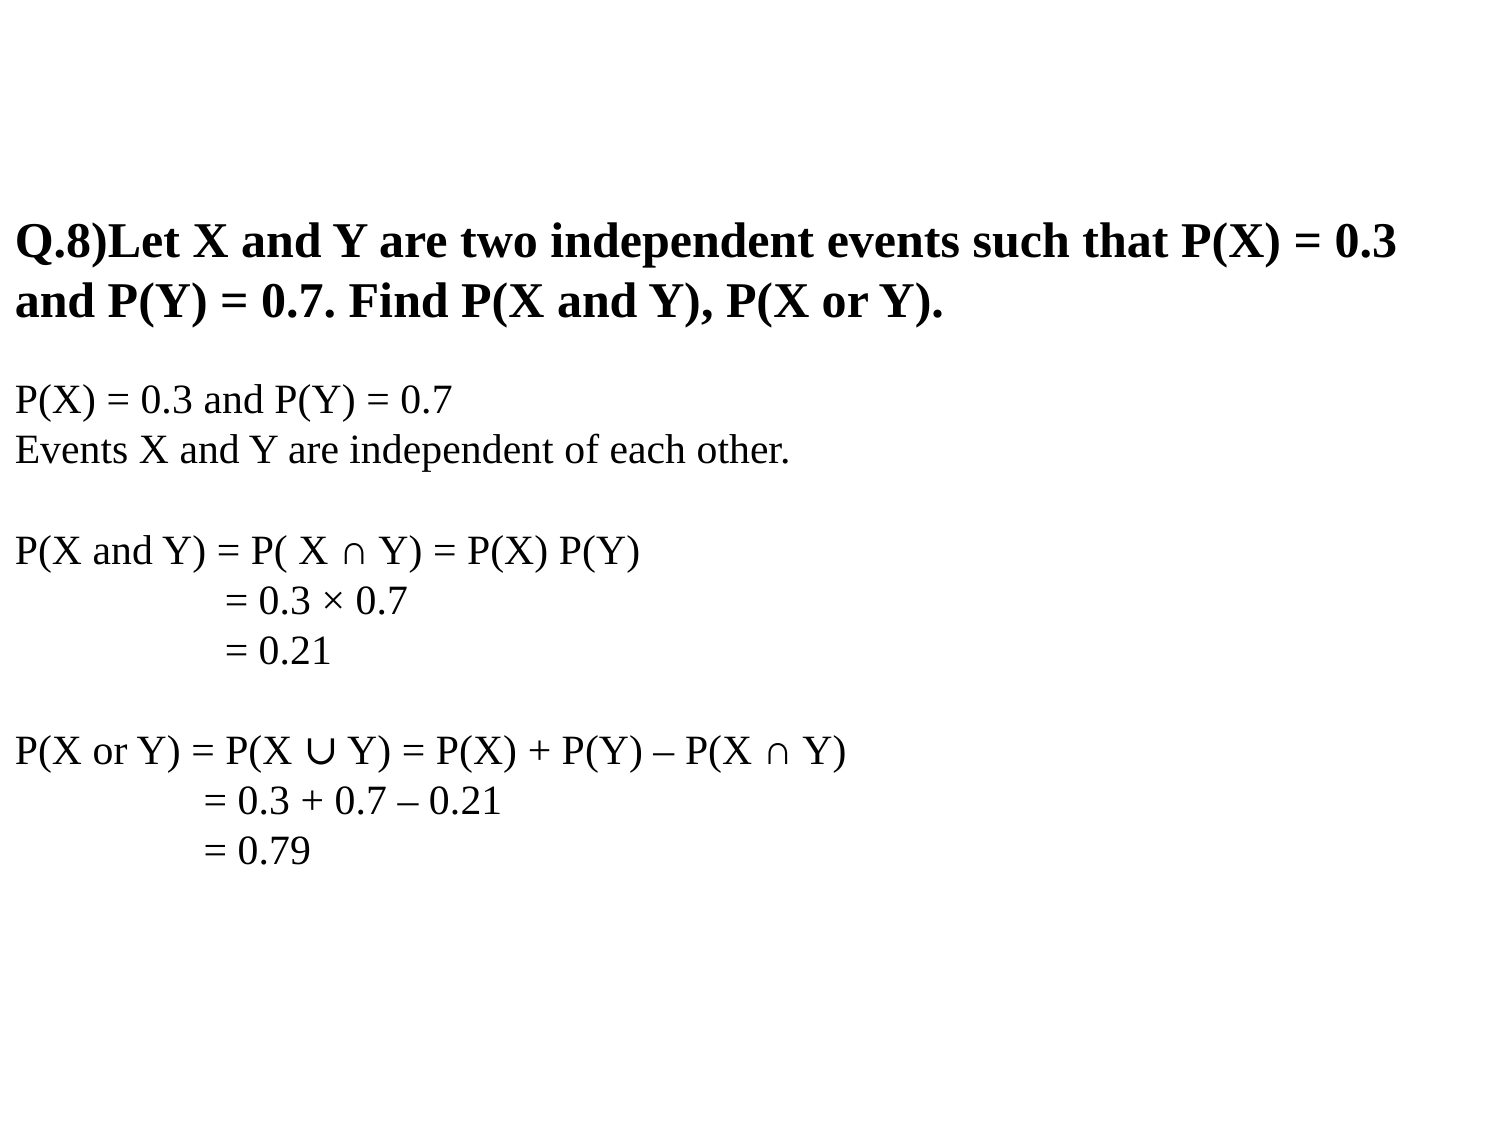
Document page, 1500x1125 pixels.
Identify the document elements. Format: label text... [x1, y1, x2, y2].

text_box Q.8)Let X and Y are two independent events such that P(X) = 0.3 and P(Y) = 0.7. Find P(X and Y), P(X or Y). P(X) = 0.3 and P(Y) = 0.7 Events X and Y are independent of each other. P(X and Y) = P( X ∩ Y) = P(X) P(Y) = 0.3 × 0.7 = 0.21 P(X or Y) = P(X ∪ Y) = P(X) + P(Y) – P(X ∩ Y) = 0.3 + 0.7 – 0.21 = 0.79 [0, 199, 1500, 925]
